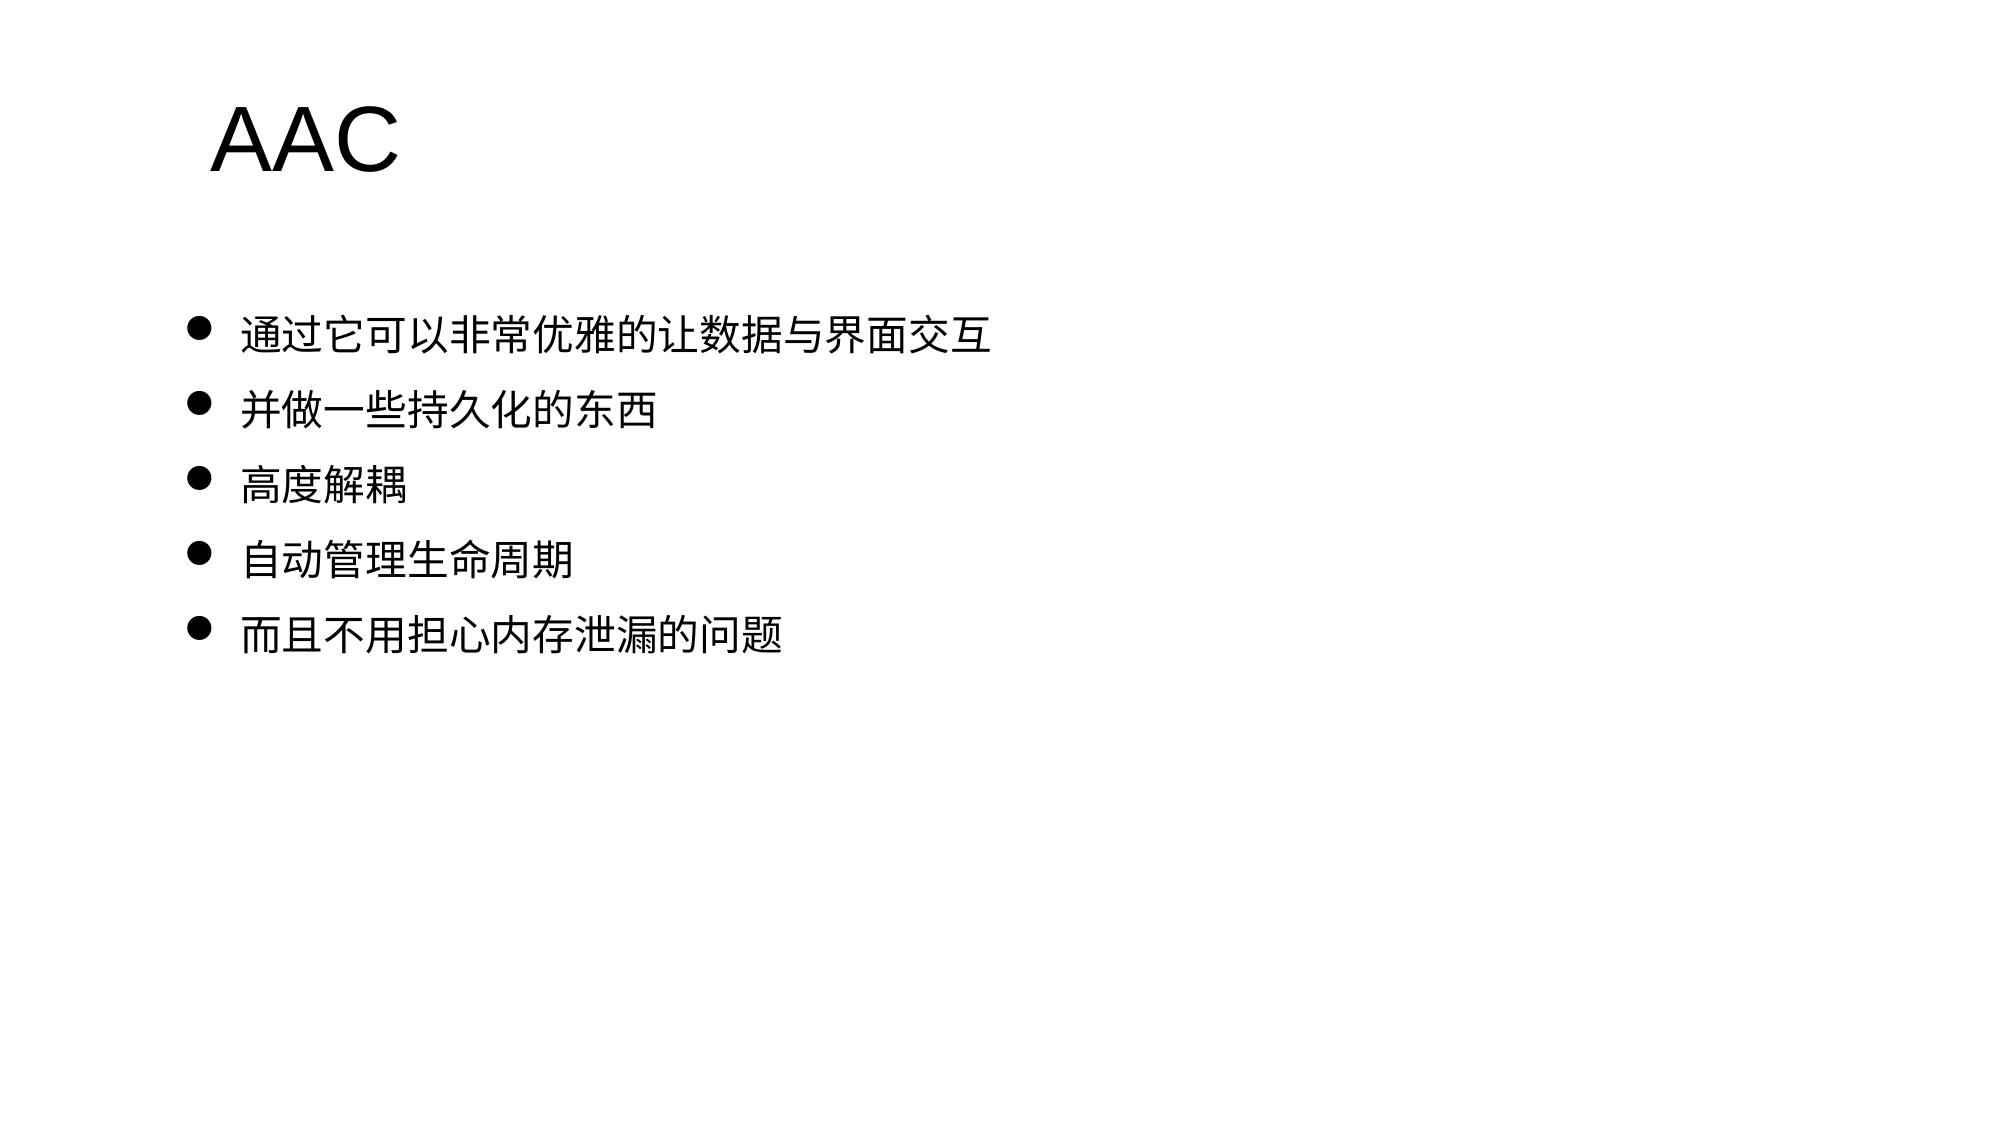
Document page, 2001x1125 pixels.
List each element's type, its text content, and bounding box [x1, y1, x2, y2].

title AAC [56, 68, 558, 199]
text_box 通过它可以非常优雅的让数据与界面交互 并做一些持久化的东西 高度解耦 自动管理生命周期 而且不用担心内存泄漏的问题 [169, 276, 1953, 667]
